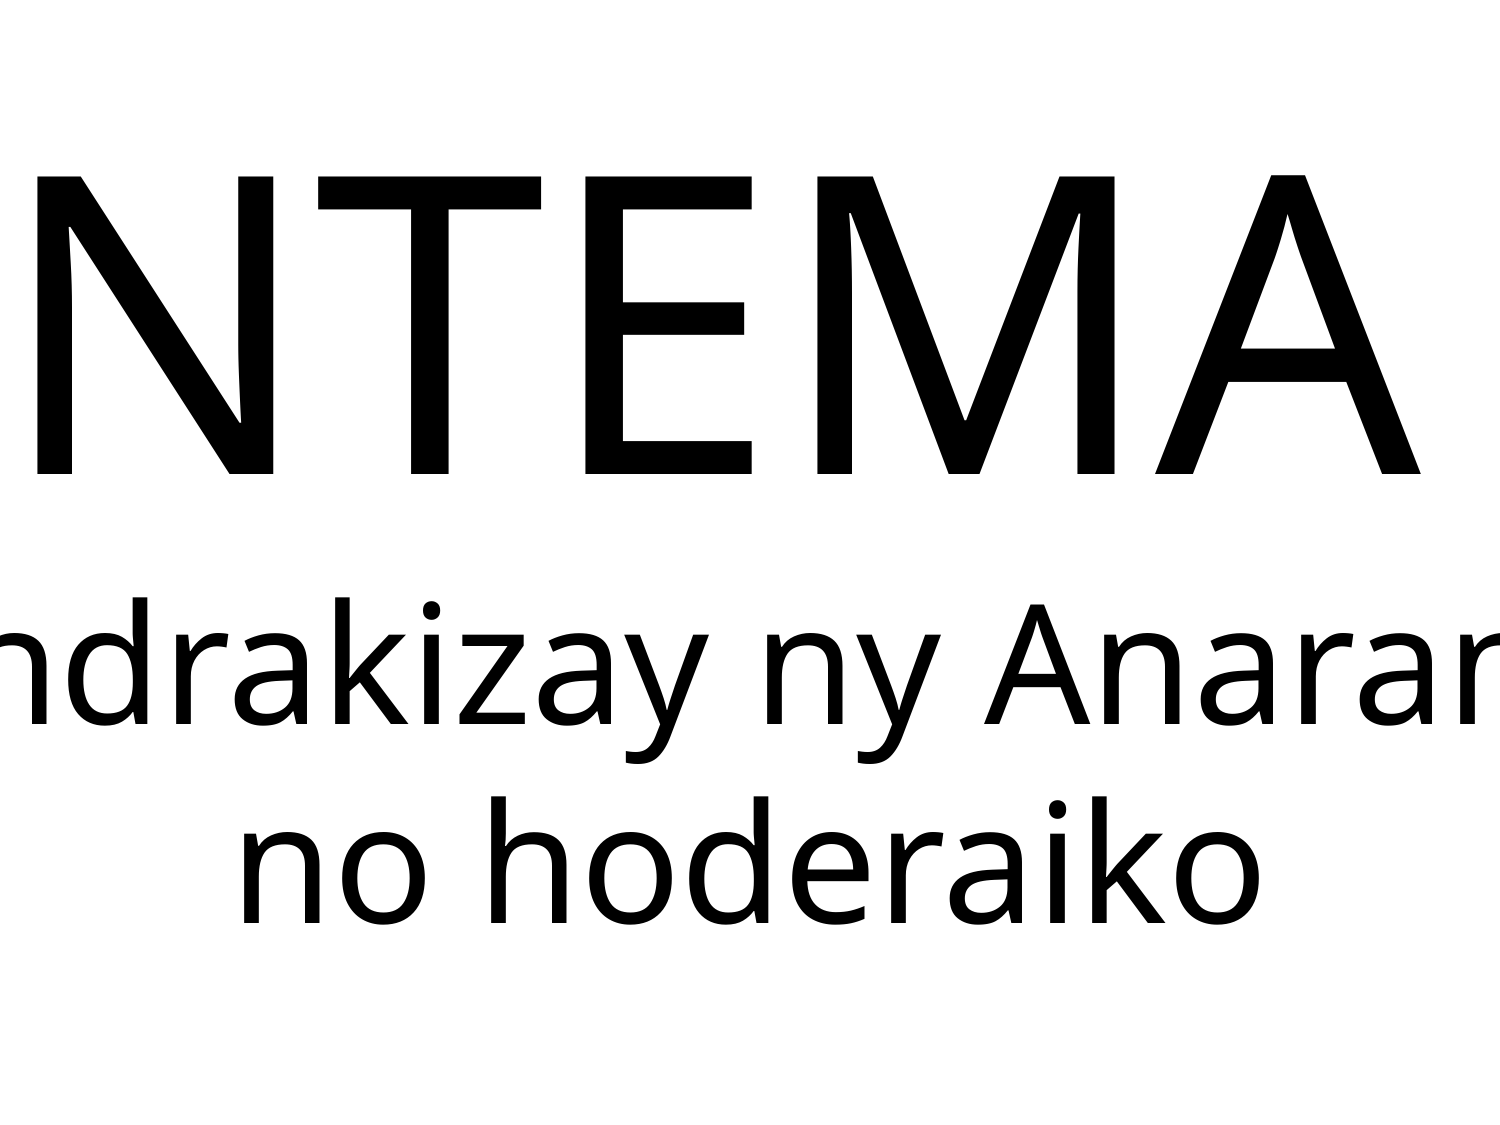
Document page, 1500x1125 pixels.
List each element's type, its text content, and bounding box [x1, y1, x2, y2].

text_box ANTEMA 8 Mandrakizay ny Anaranao no hoderaiko [0, 50, 1500, 965]
